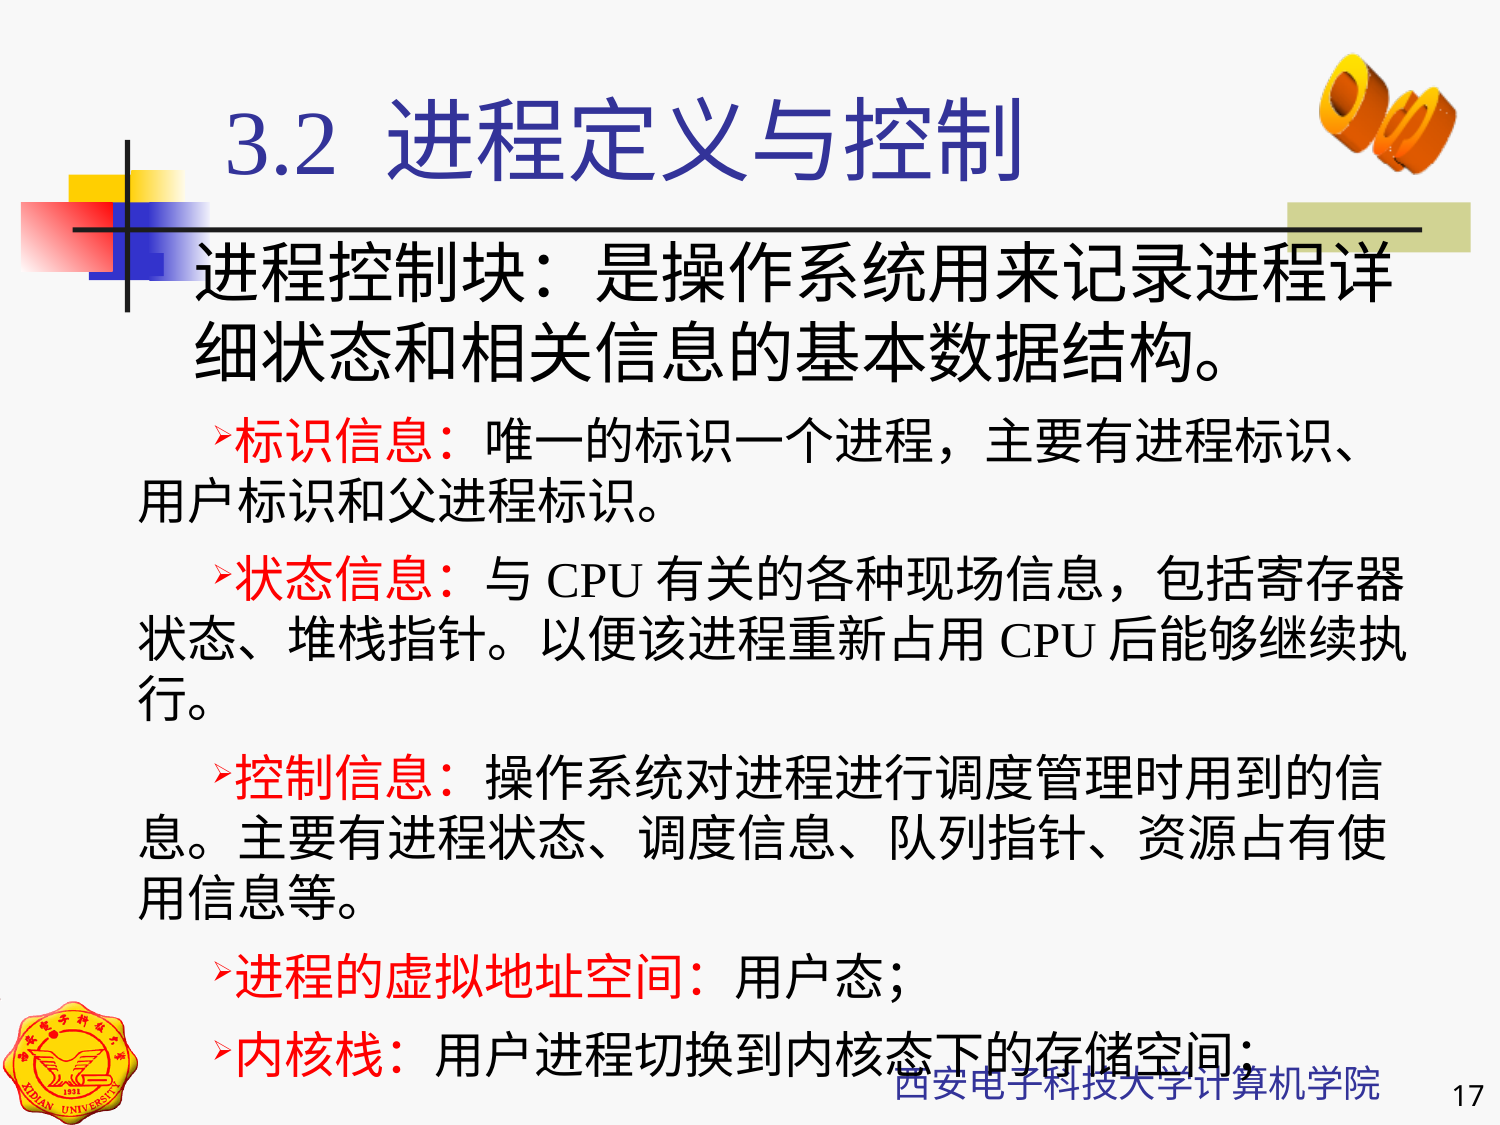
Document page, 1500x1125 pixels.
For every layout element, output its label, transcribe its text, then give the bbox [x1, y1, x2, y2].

picture [1293, 36, 1465, 75]
text_box [1187, 1049, 1500, 1125]
text_box 进程控制块：是操作系统用来记录进程详细状态和相关信息的基本数据结构。 标识信息：唯一的标识一个进程，主要有进程标识、用户标识和父进程标识。 状态信息：与CPU有关的各种现场信息，包括寄存器状态、堆栈指针。以便该进程重新占用CPU后能够继续执行。 控制信息：操作系统对进程进行调度管理时用到的信息。主要有进程状态、调度信息、队列指针、资源占有使用信息等。 进程的虚拟地址空间：用户态； 内核栈：用户进程切换到内核态下的存储空间； [122, 222, 1447, 1056]
text_box 3.2 进程定义与控制 [209, 75, 1488, 200]
picture [0, 998, 138, 1125]
